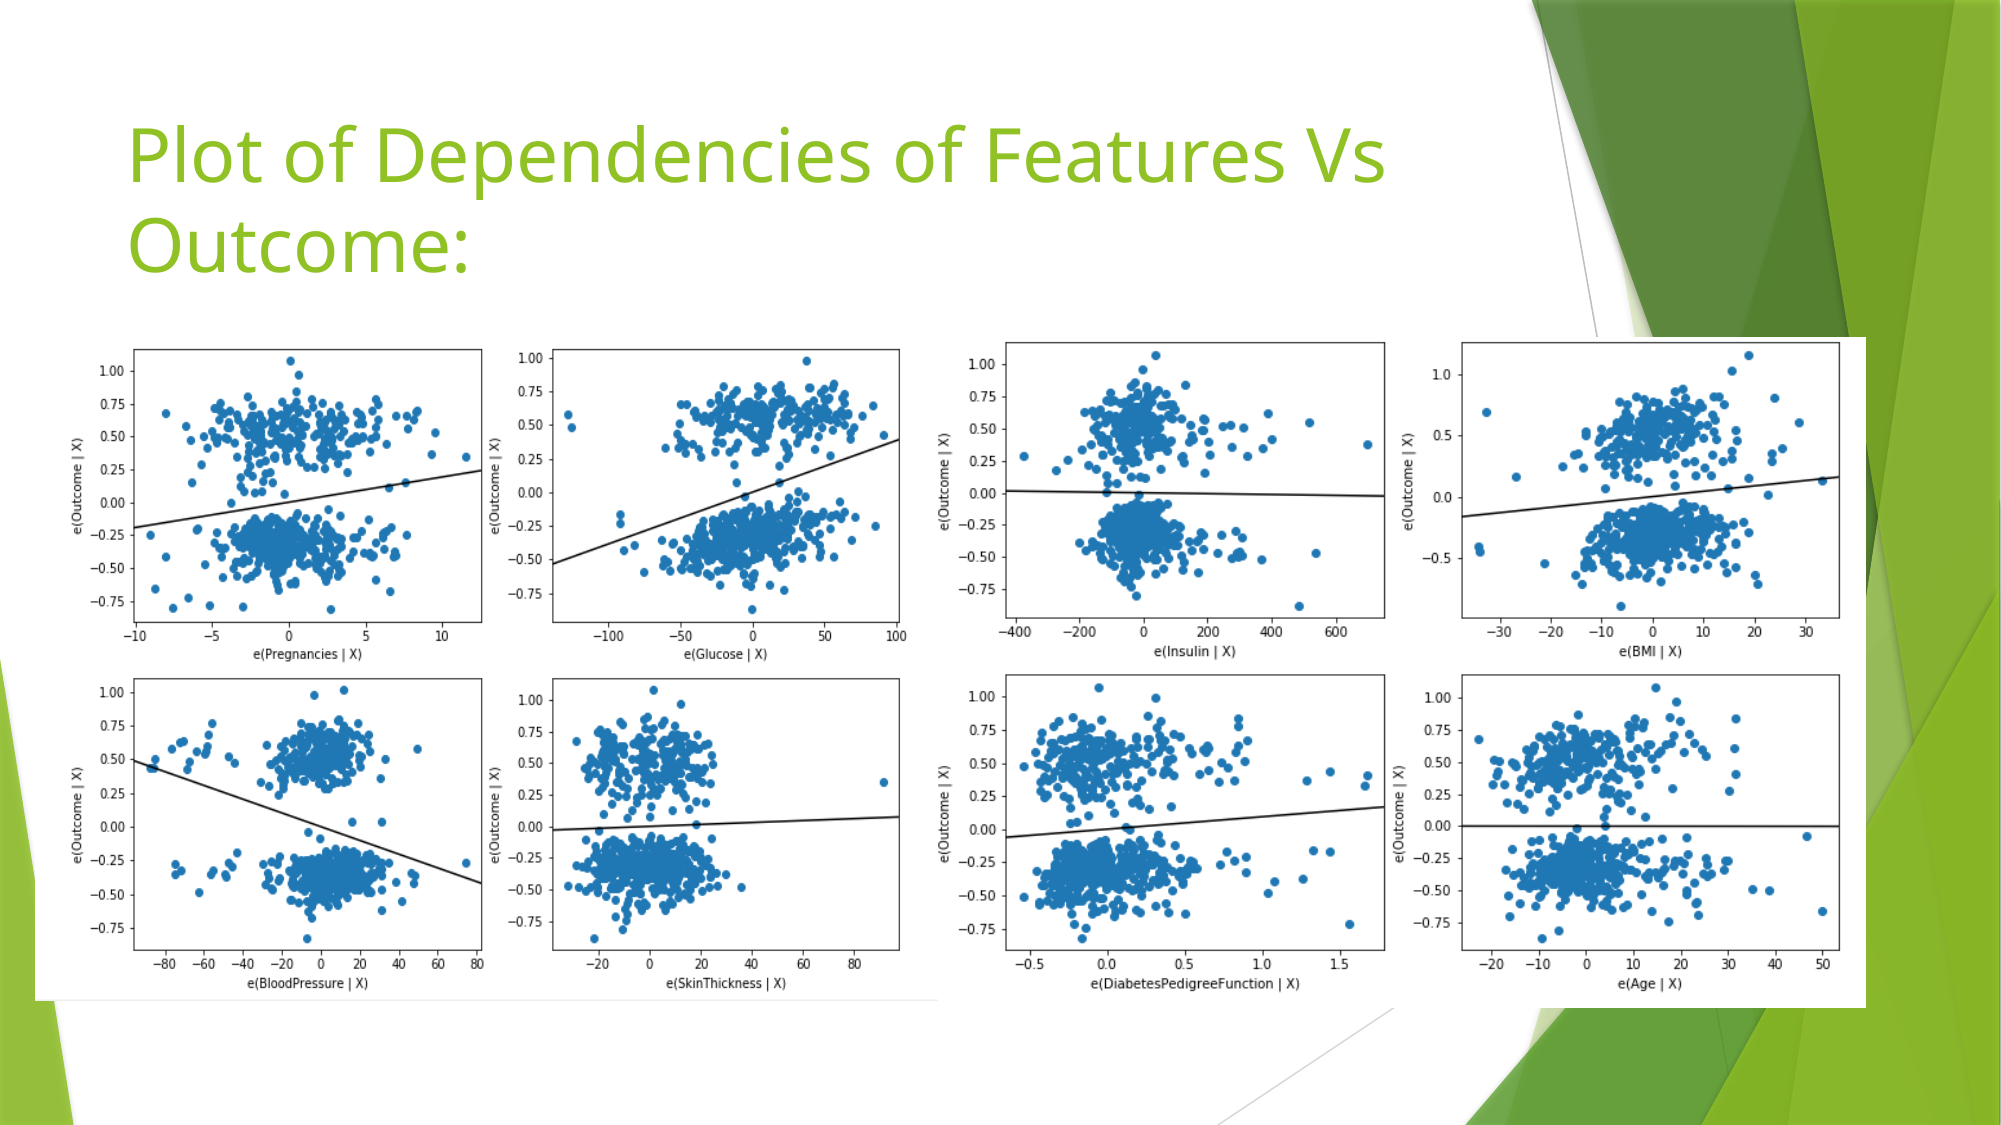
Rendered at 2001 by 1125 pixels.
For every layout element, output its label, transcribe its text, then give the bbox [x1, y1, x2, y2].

title Plot of Dependencies of Features Vs Outcome: [111, 99, 1522, 317]
picture [34, 334, 1867, 1009]
